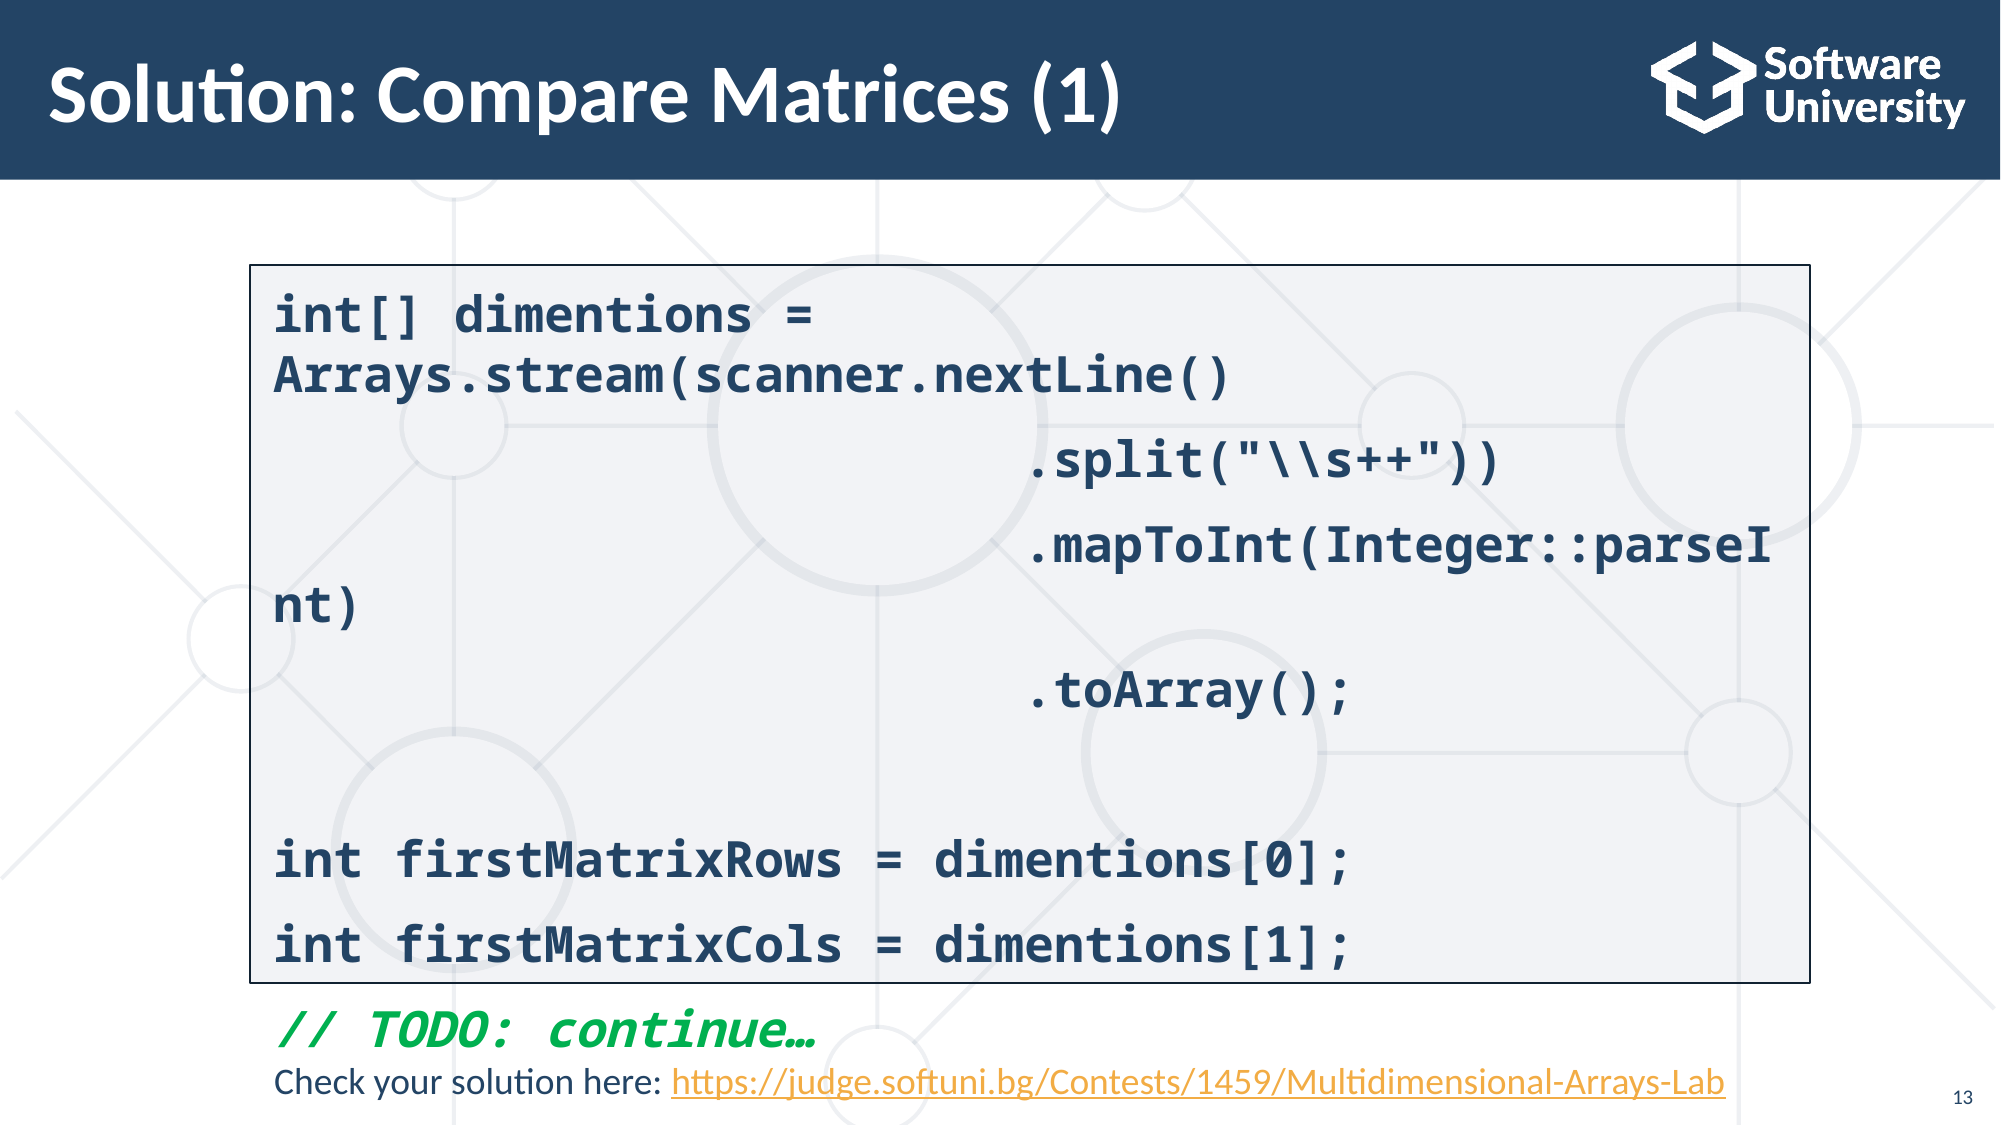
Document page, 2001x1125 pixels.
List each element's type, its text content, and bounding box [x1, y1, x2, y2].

title Solution: Compare Matrices (1) [31, 16, 1625, 162]
picture [1651, 41, 1966, 134]
text_box Check your solution here: https://judge.softuni.bg/Contests/1459/Multidimensional-Arrays-Lab [131, 1049, 1869, 1109]
list int[] dimentions = Arrays.stream(scanner.nextLine() .split("\\s++")) .mapToInt(Integer::parseInt) .toArray(); int firstMatrixRows = dimentions[0]; int firstMatrixCols = dimentions[1]; // TODO: continue… [249, 264, 1811, 984]
slide_number 13 [1927, 1067, 1989, 1117]
